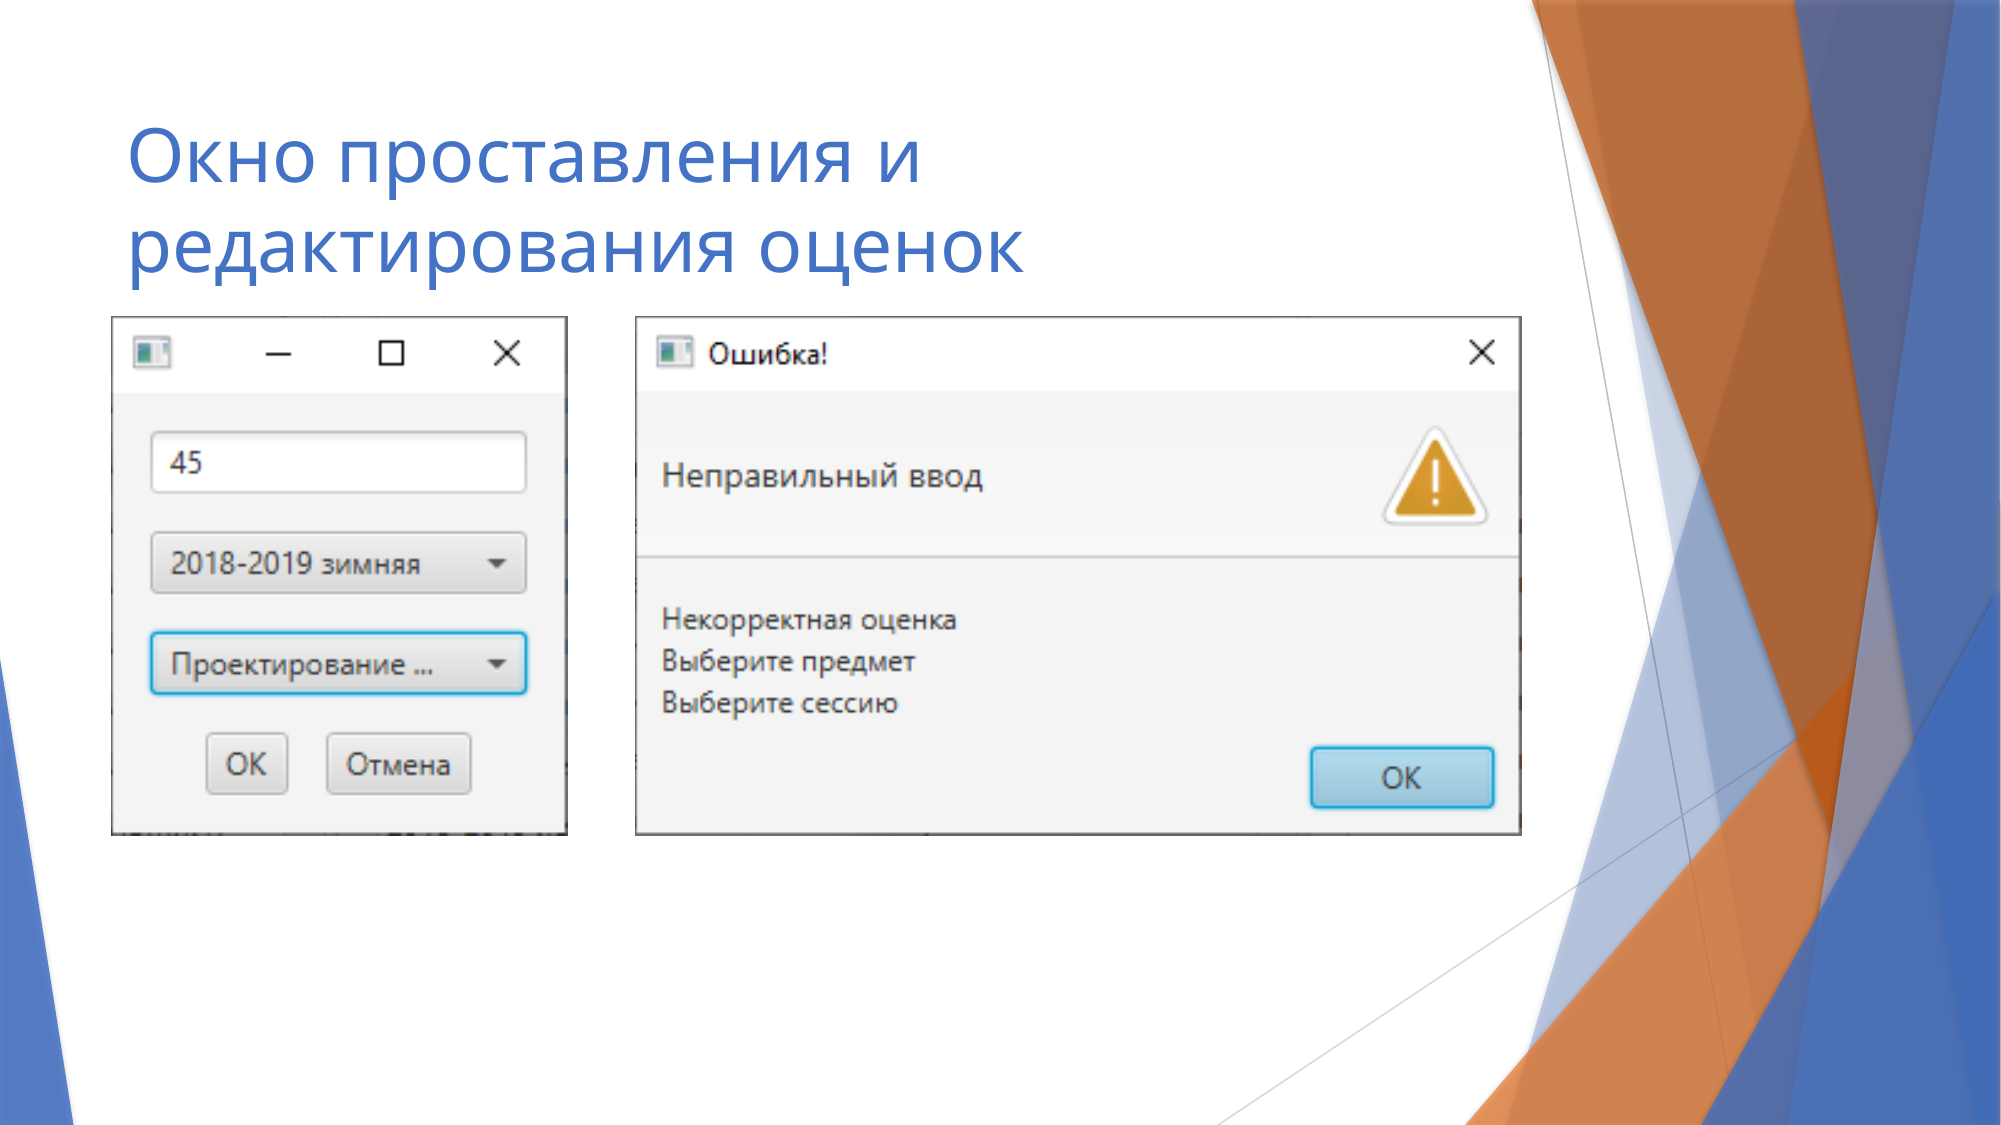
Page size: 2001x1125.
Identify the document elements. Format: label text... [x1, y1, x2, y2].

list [110, 316, 568, 836]
picture [635, 316, 1522, 836]
title Окно проставления и редактирования оценок [111, 99, 1522, 317]
